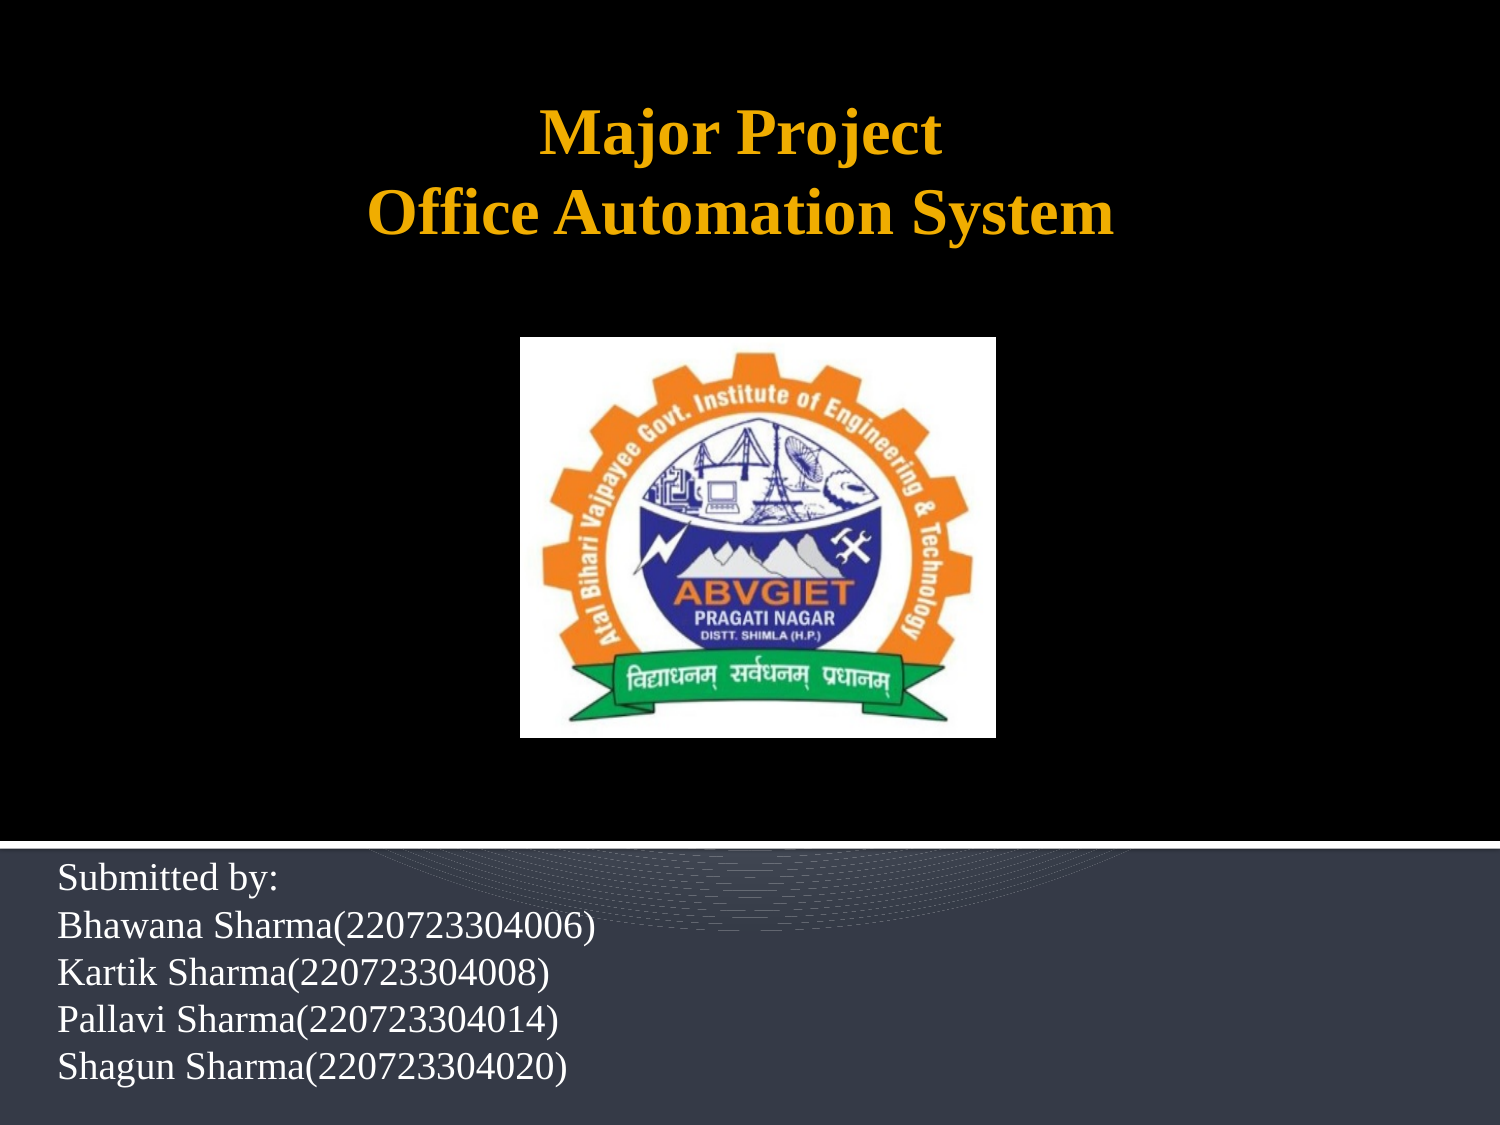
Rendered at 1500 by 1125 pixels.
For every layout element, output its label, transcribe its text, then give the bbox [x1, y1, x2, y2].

picture [520, 337, 996, 738]
title Major Project Office Automation System [99, 87, 1375, 329]
subtitle Submitted by: Bhawana Sharma(220723304006) Kartik Sharma(220723304008) Pallavi Sharma(220723304014) Shagun Sharma(220723304020) [37, 849, 1413, 1088]
